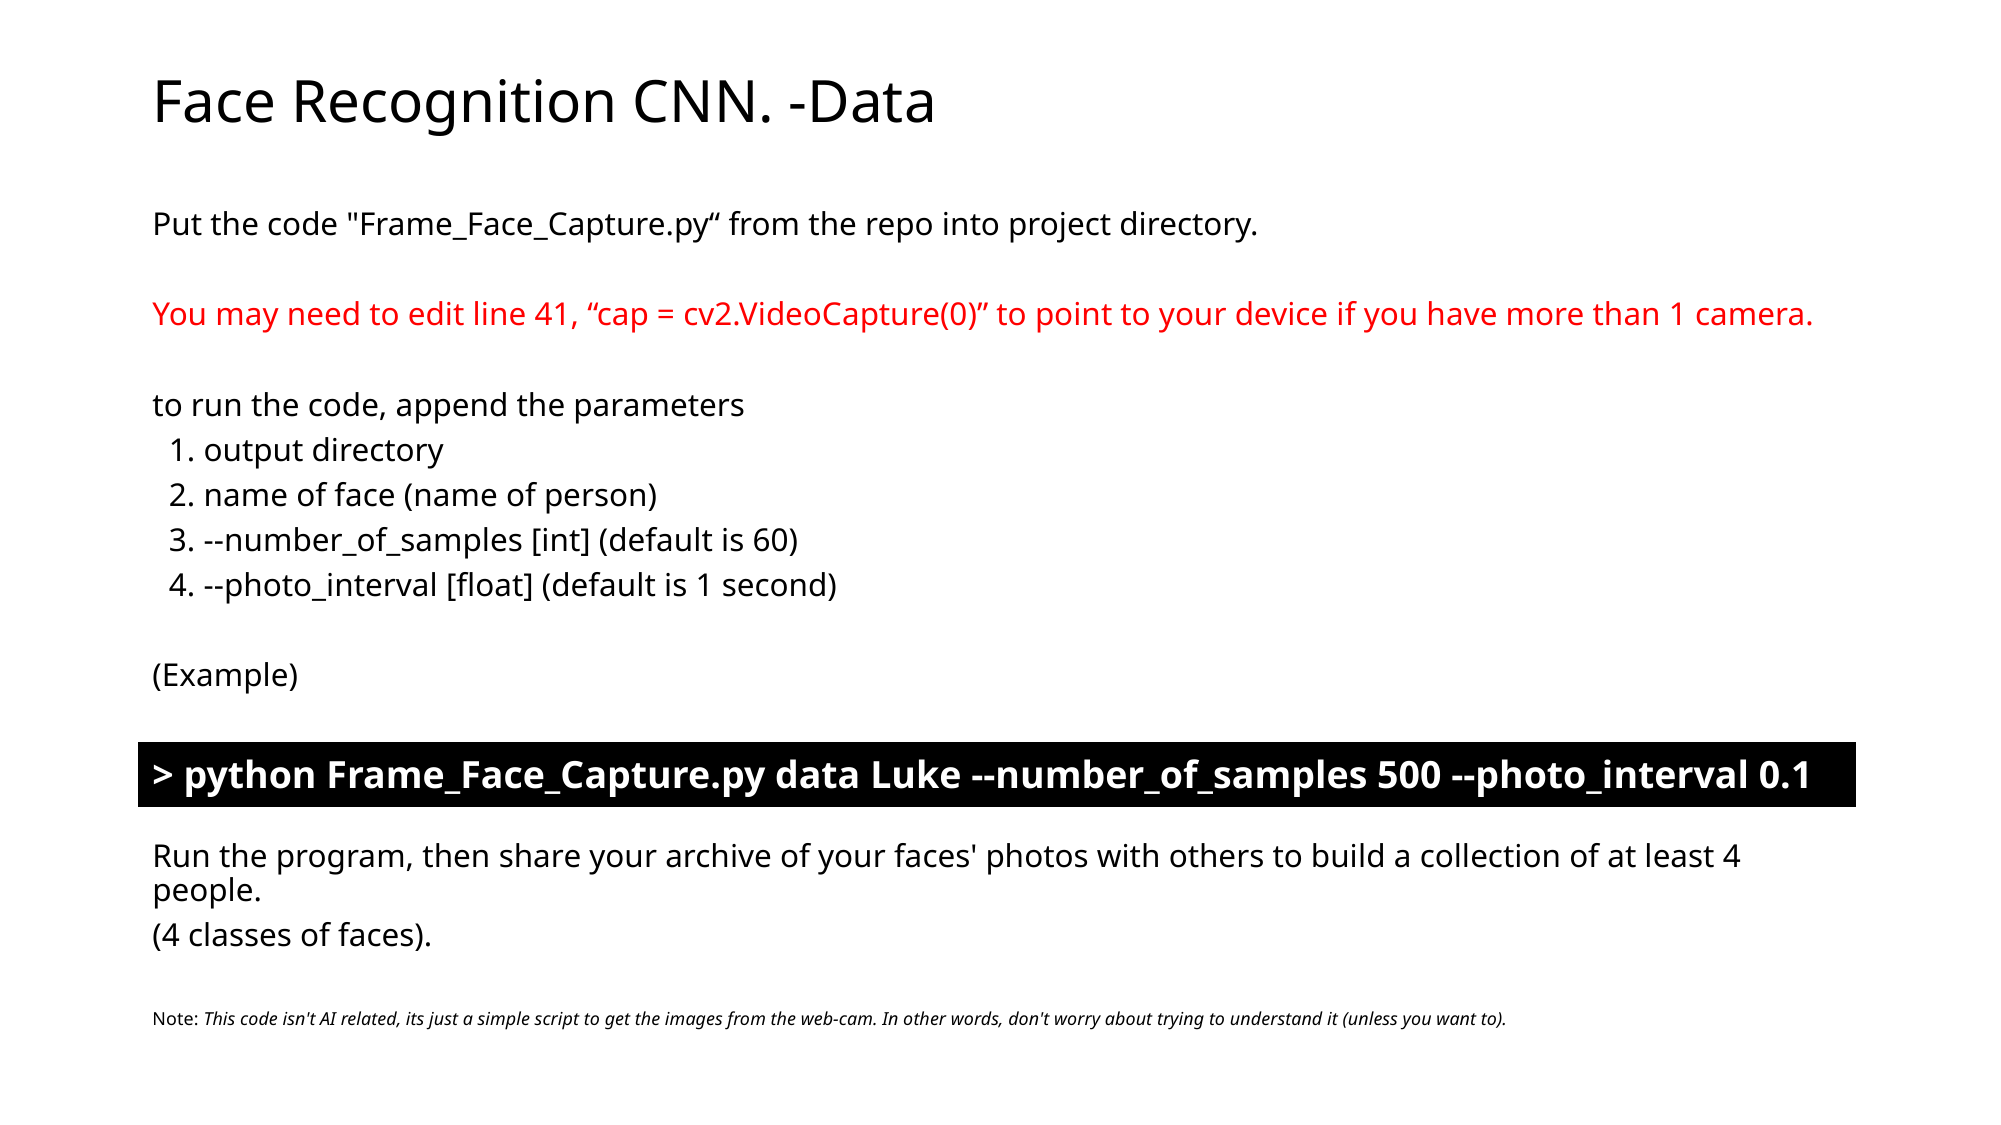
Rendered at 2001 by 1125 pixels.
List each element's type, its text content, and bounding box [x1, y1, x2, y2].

list Put the code "Frame_Face_Capture.py“ from the repo into project directory. You may need to edit line 41, “cap = cv2.VideoCapture(0)” to point to your device if you have more than 1 camera. to run the code, append the parameters 1. output directory 2. name of face (name of person) 3. --number_of_samples [int] (default is 60) 4. --photo_interval [float] (default is 1 second) (Example) Run the program, then share your archive of your faces' photos with others to build a collection of at least 4 people. (4 classes of faces). Note: This code isn't AI related, its just a simple script to get the images from the web-cam. In other words, don't worry about trying to understand it (unless you want to). [137, 201, 1863, 1053]
table_header > python Frame_Face_Capture.py data Luke --number_of_samples 500 --photo_interval 0.1 [138, 742, 1856, 807]
title Face Recognition CNN. -Data [137, 59, 1863, 147]
